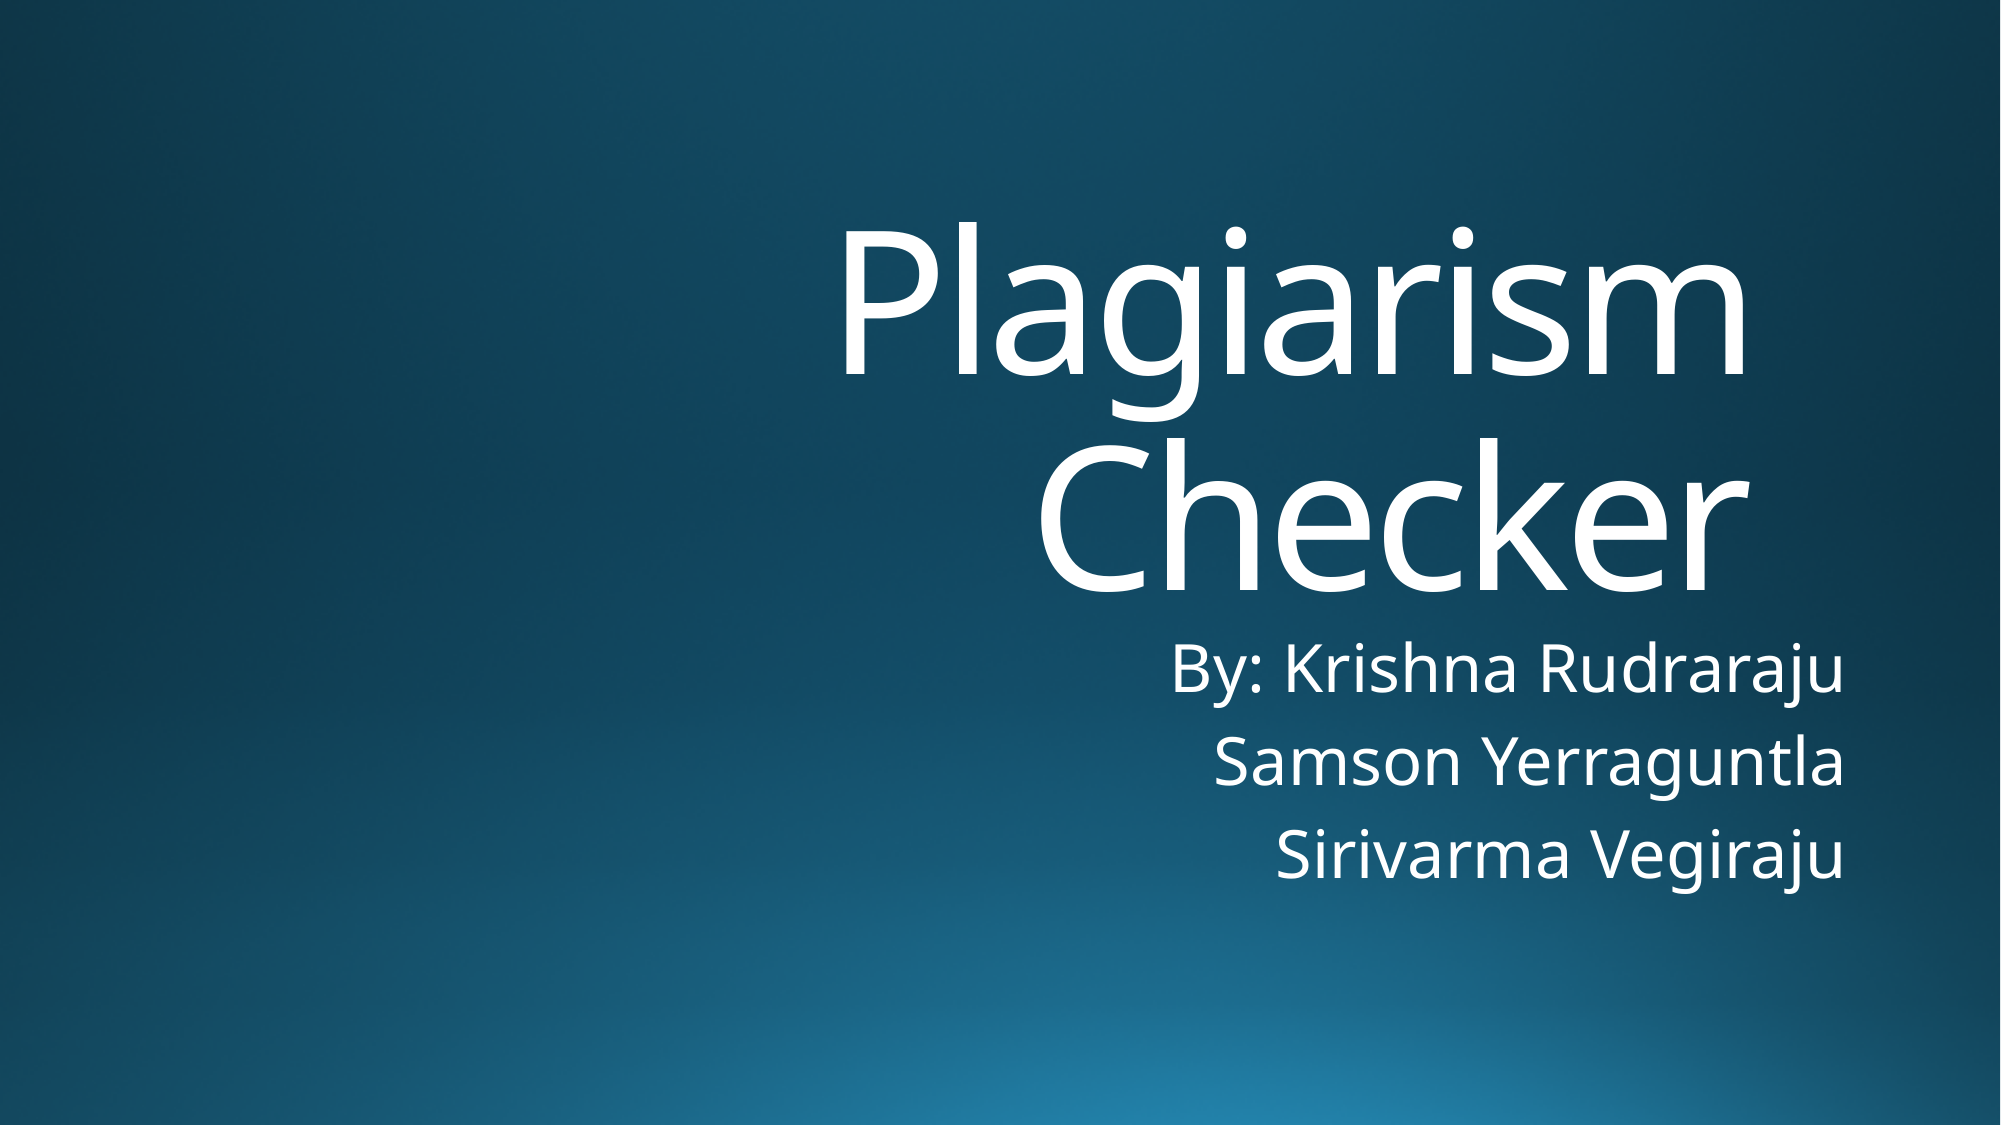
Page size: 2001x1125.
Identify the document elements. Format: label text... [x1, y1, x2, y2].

picture [0, 0, 2001, 1125]
subtitle By: Krishna Rudraraju Samson Yerraguntla Sirivarma Vegiraju [362, 614, 1863, 900]
title Plagiarism Checker [268, 194, 1769, 464]
